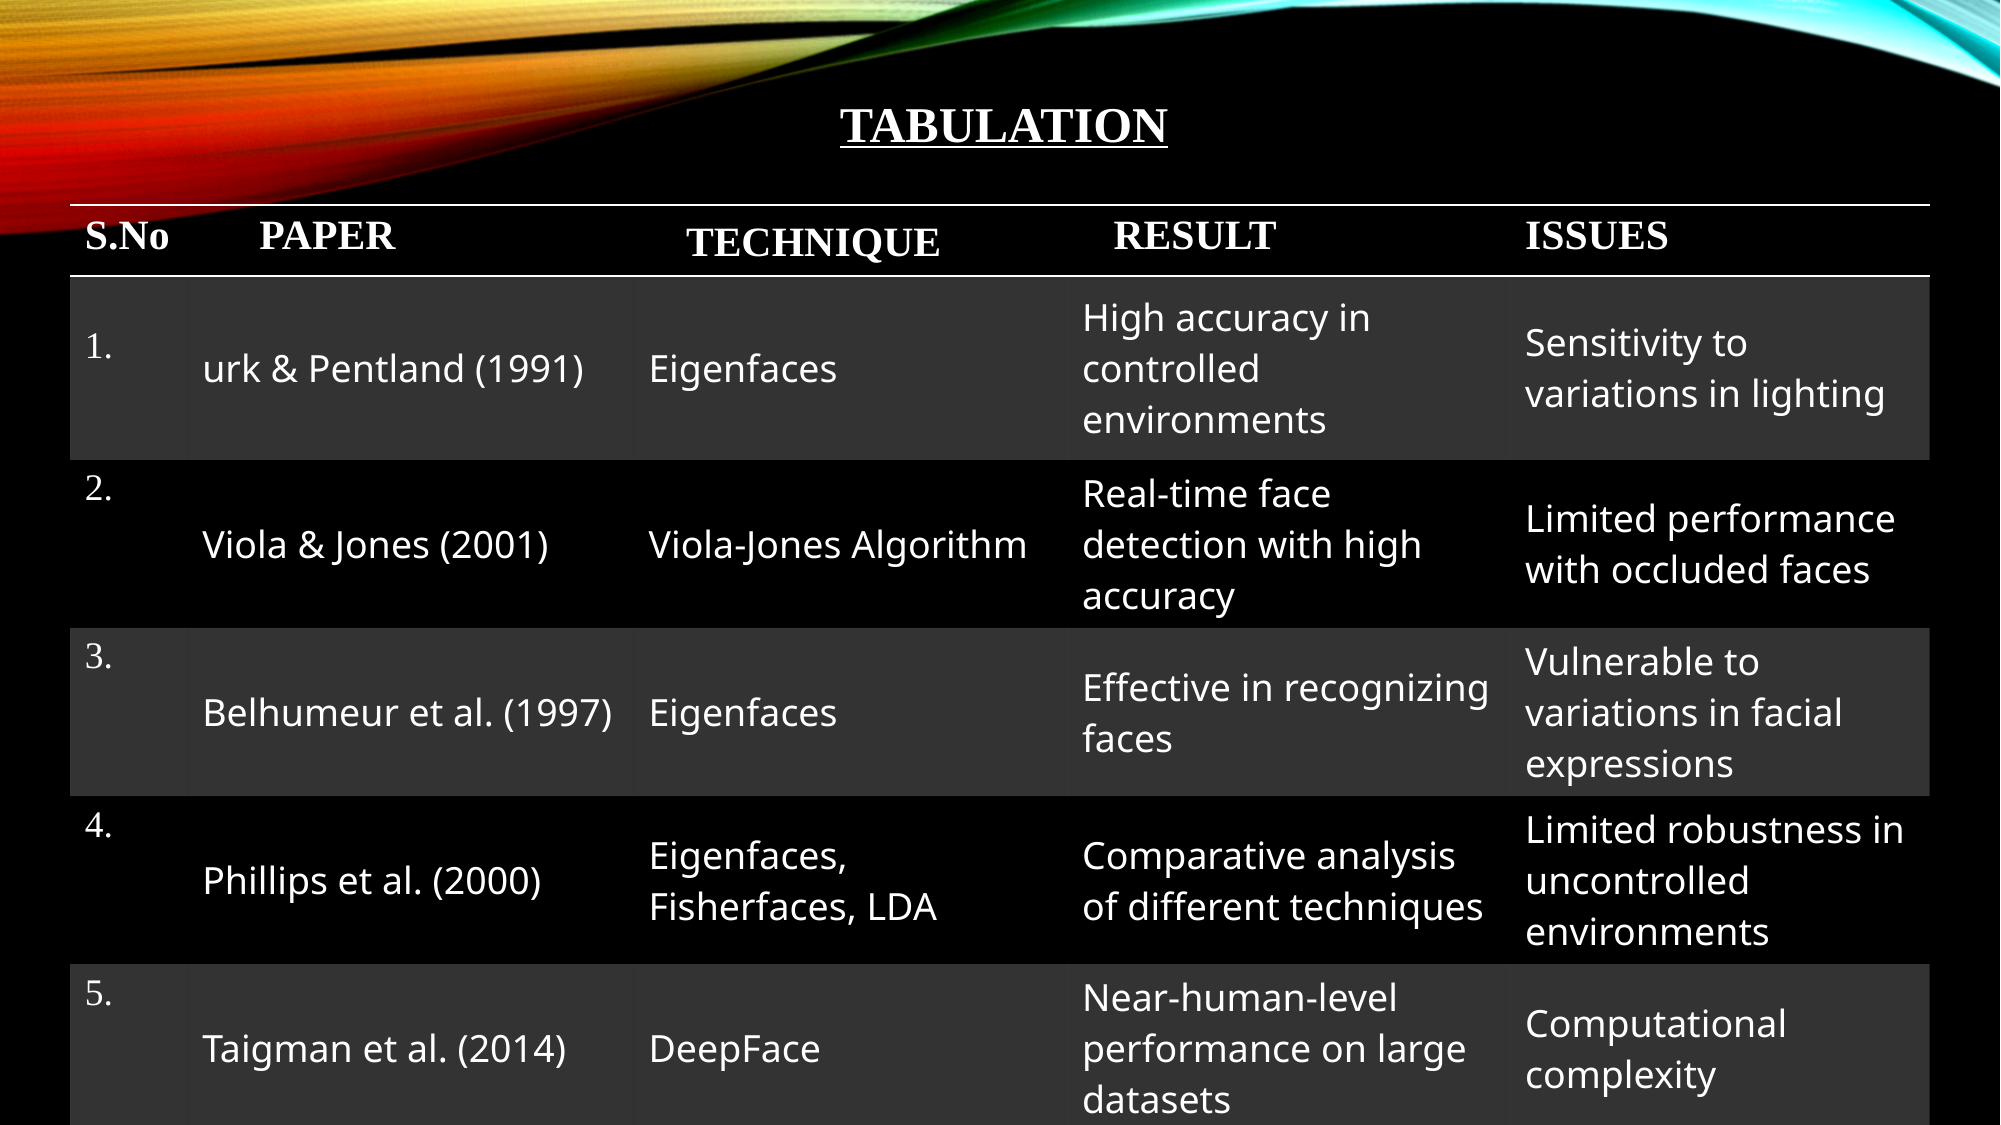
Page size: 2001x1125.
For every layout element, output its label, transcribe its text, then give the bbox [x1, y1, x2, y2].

table_header S.No [70, 206, 187, 275]
picture [0, 0, 2000, 237]
table_cell 3. [70, 628, 187, 796]
table_cell Eigenfaces [633, 277, 1067, 460]
table_header TECHNIQUE [633, 206, 1067, 275]
table_cell Effective in recognizing faces [1067, 628, 1510, 796]
table_cell 4. [70, 796, 187, 964]
table_cell Real-time face detection with high accuracy [1067, 460, 1510, 628]
table_cell Limited performance with occluded faces [1510, 460, 1930, 628]
table_cell Eigenfaces [633, 628, 1067, 796]
table_cell Limited robustness in uncontrolled environments [1510, 796, 1930, 964]
table_cell Taigman et al. (2014) [187, 964, 633, 1125]
table_cell Vulnerable to variations in facial expressions [1510, 628, 1930, 796]
table_cell Viola & Jones (2001) [187, 460, 633, 628]
table_cell Viola-Jones Algorithm [633, 460, 1067, 628]
text_box TABULATION [824, 85, 1229, 160]
table_cell 2. [70, 460, 187, 628]
table_cell Computational complexity [1510, 964, 1930, 1125]
table_cell 1. [70, 277, 187, 460]
table_header RESULT [1067, 206, 1510, 275]
table_cell Belhumeur et al. (1997) [187, 628, 633, 796]
table_cell urk & Pentland (1991) [187, 277, 633, 460]
table_cell Sensitivity to variations in lighting [1510, 277, 1930, 460]
table_header PAPER [187, 206, 633, 275]
table_cell Eigenfaces, Fisherfaces, LDA [633, 796, 1067, 964]
table_cell 5. [70, 964, 187, 1125]
table_cell Comparative analysis of different techniques [1067, 796, 1510, 964]
table_cell Near-human-level performance on large datasets [1067, 964, 1510, 1125]
table_header ISSUES [1510, 206, 1930, 275]
table_cell High accuracy in controlled environments [1067, 277, 1510, 460]
table_cell Phillips et al. (2000) [187, 796, 633, 964]
table_cell DeepFace [633, 964, 1067, 1125]
